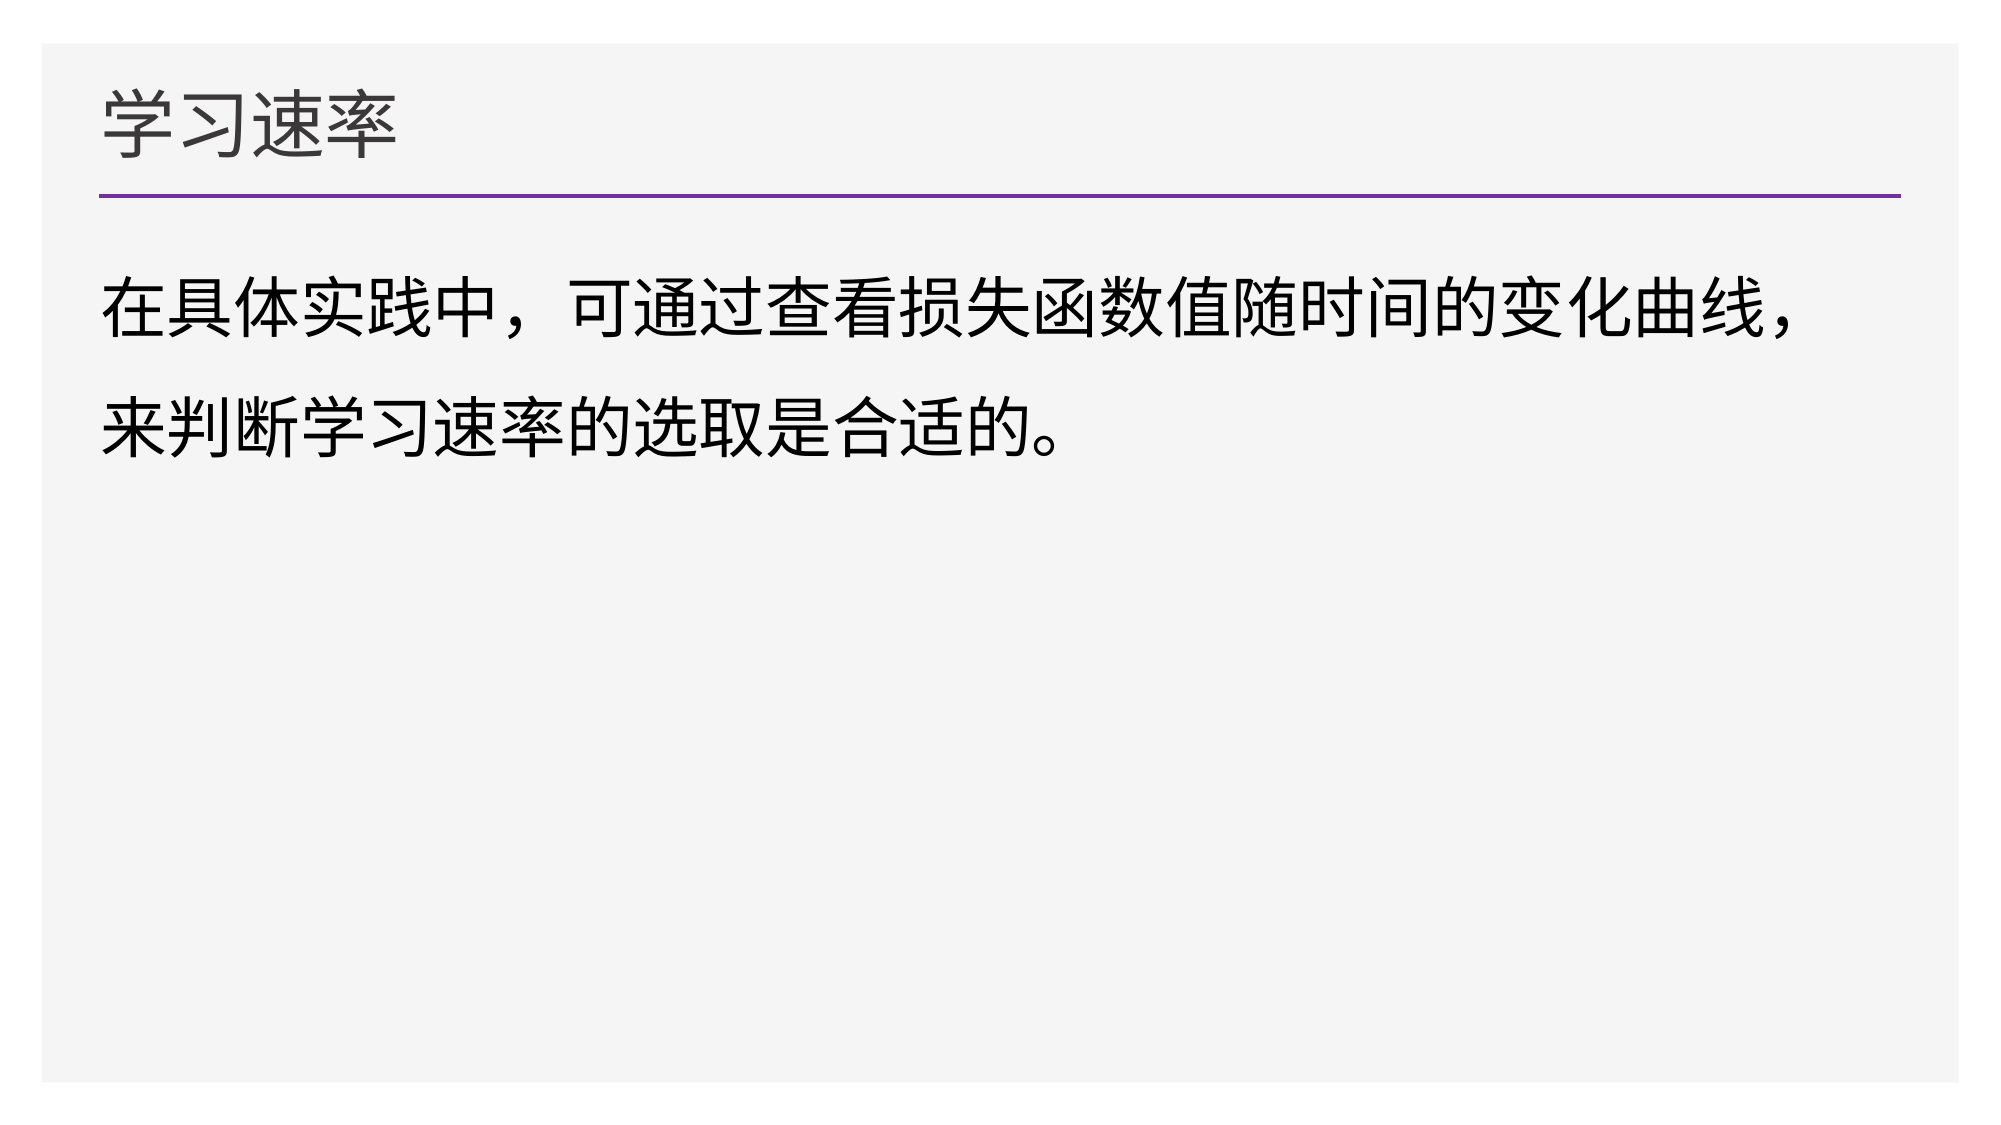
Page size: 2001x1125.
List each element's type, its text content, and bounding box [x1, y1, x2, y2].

text_box 在具体实践中，可通过查看损失函数值随时间的变化曲线， 来判断学习速率的选取是合适的。 [98, 223, 1834, 466]
text_box 学习速率 [98, 75, 403, 168]
